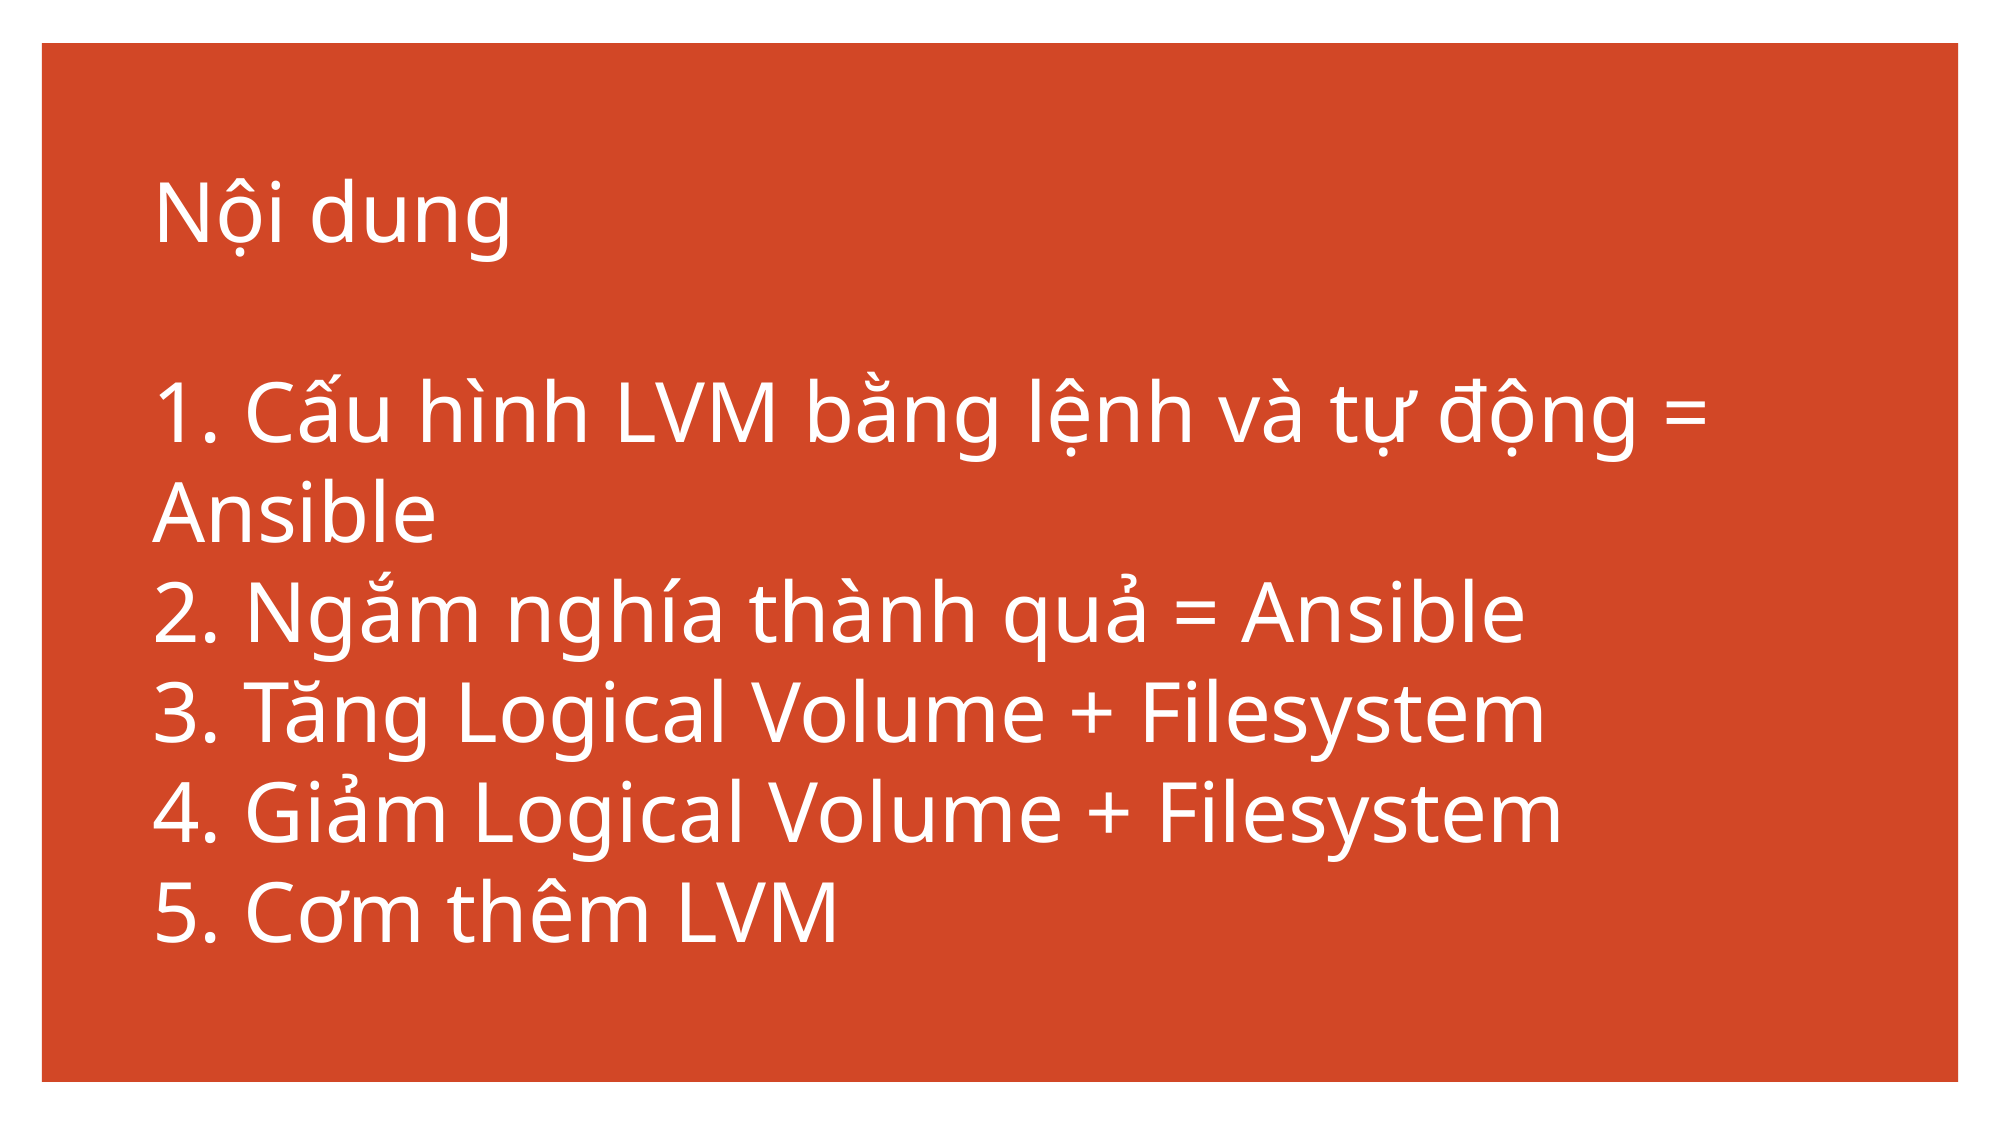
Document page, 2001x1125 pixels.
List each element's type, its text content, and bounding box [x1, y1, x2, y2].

title Nội dung 1. Cấu hình LVM bằng lệnh và tự động = Ansible 2. Ngắm nghía thành quả = Ansible 3. Tăng Logical Volume + Filesystem 4. Giảm Logical Volume + Filesystem 5. Cơm thêm LVM [137, 79, 1863, 1039]
